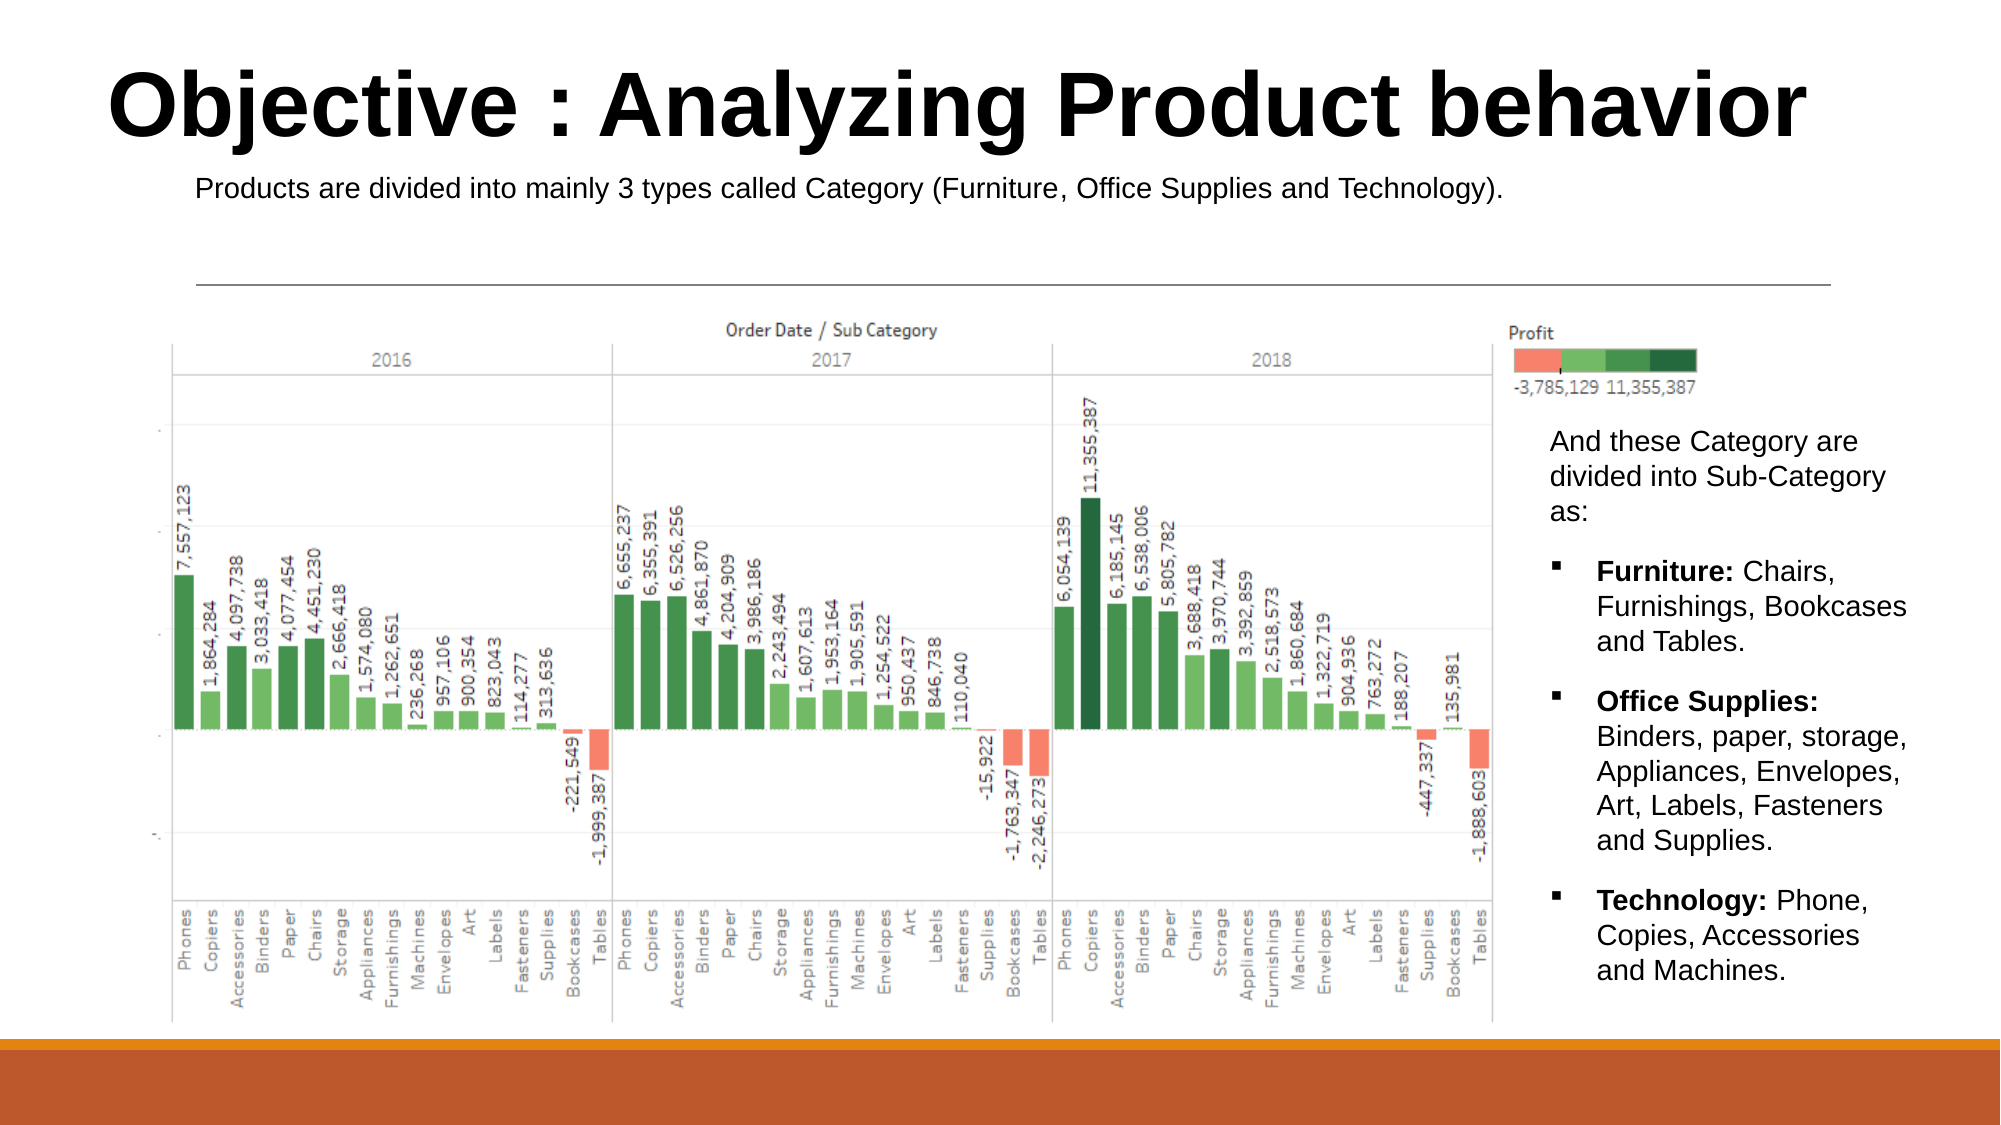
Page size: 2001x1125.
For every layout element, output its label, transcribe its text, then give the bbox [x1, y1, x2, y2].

text_box Products are divided into mainly 3 types called Category (Furniture, Office Supplies and Technology). [179, 162, 1581, 212]
title Objective : Analyzing Product behavior [92, 39, 1965, 163]
picture [144, 304, 1703, 1036]
text_box And these Category are divided into Sub-Category as: Furniture: Chairs, Furnishings, Bookcases and Tables. Office Supplies: Binders, paper, storage, Appliances, Envelopes, Art, Labels, Fasteners and Supplies. Technology: Phone, Copies, Accessories and Machines. [1710, 414, 1930, 994]
